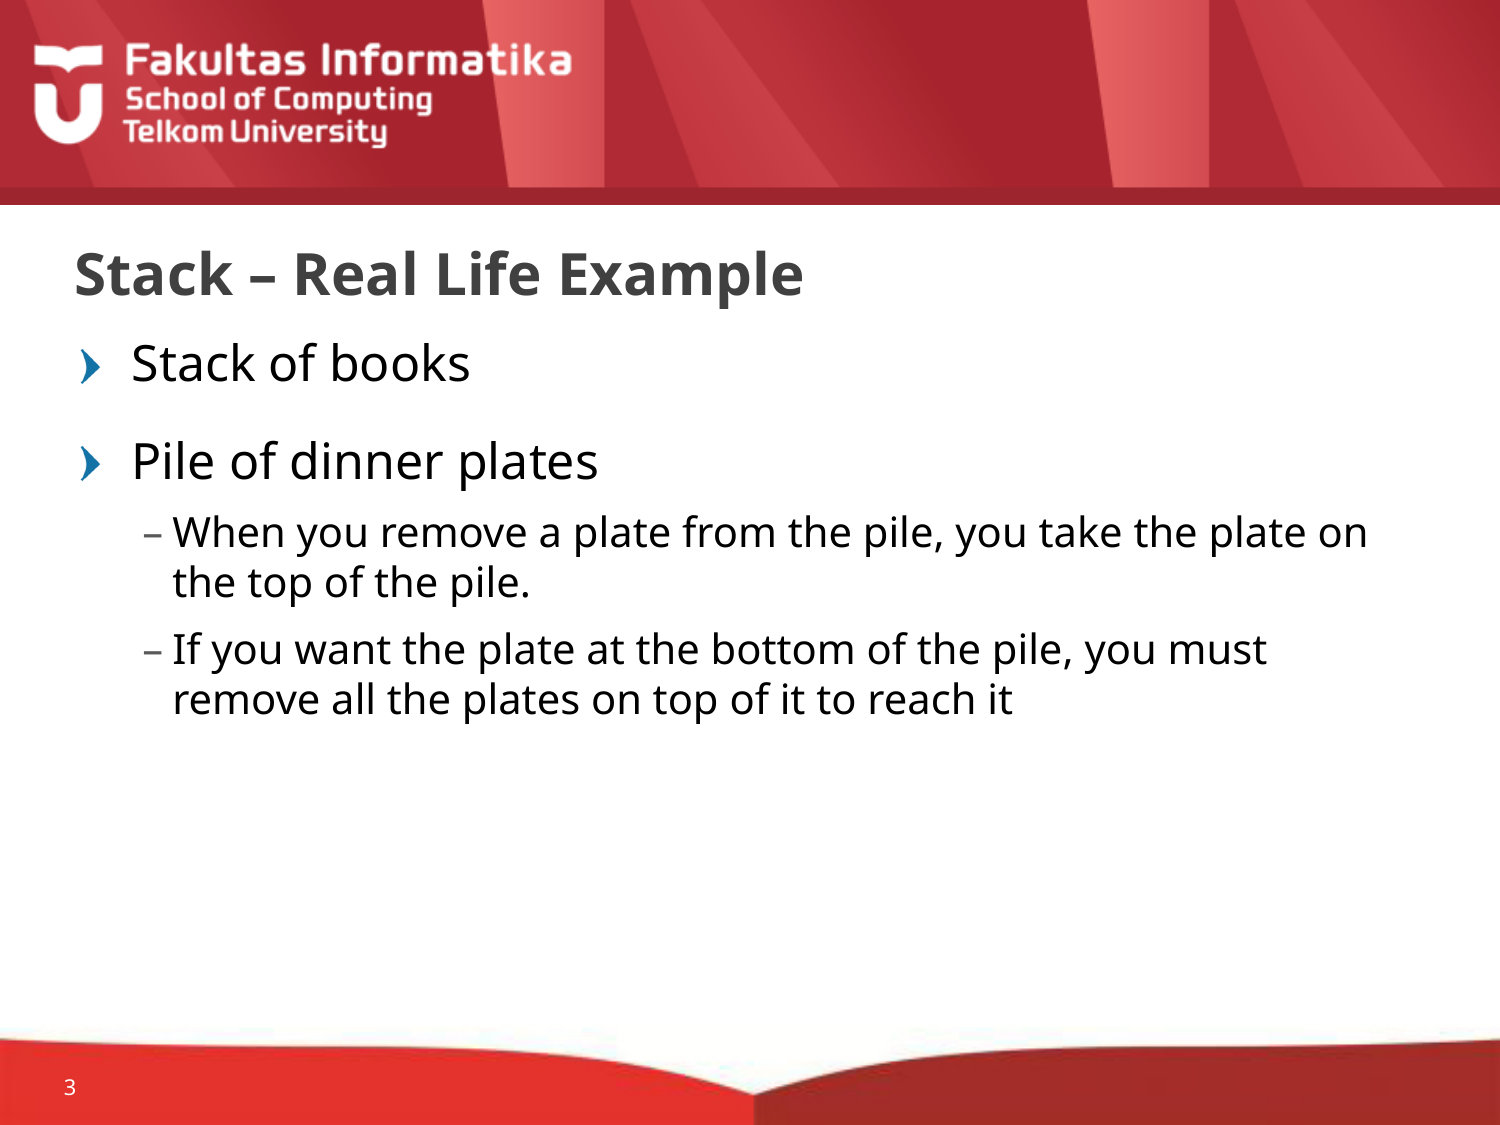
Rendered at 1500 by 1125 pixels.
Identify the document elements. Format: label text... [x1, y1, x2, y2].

picture [0, 0, 1500, 205]
picture [74, 338, 104, 386]
list Stack of books Pile of dinner plates When you remove a plate from the pile, you take the plate on the top of the pile. If you want the plate at the bottom of the pile, you must remove all the plates on top of it to reach it [59, 324, 1426, 990]
picture [74, 435, 104, 483]
picture [0, 1024, 1500, 1125]
slide_number 3 [63, 1058, 123, 1119]
title Stack – Real Life Example [59, 219, 1426, 324]
